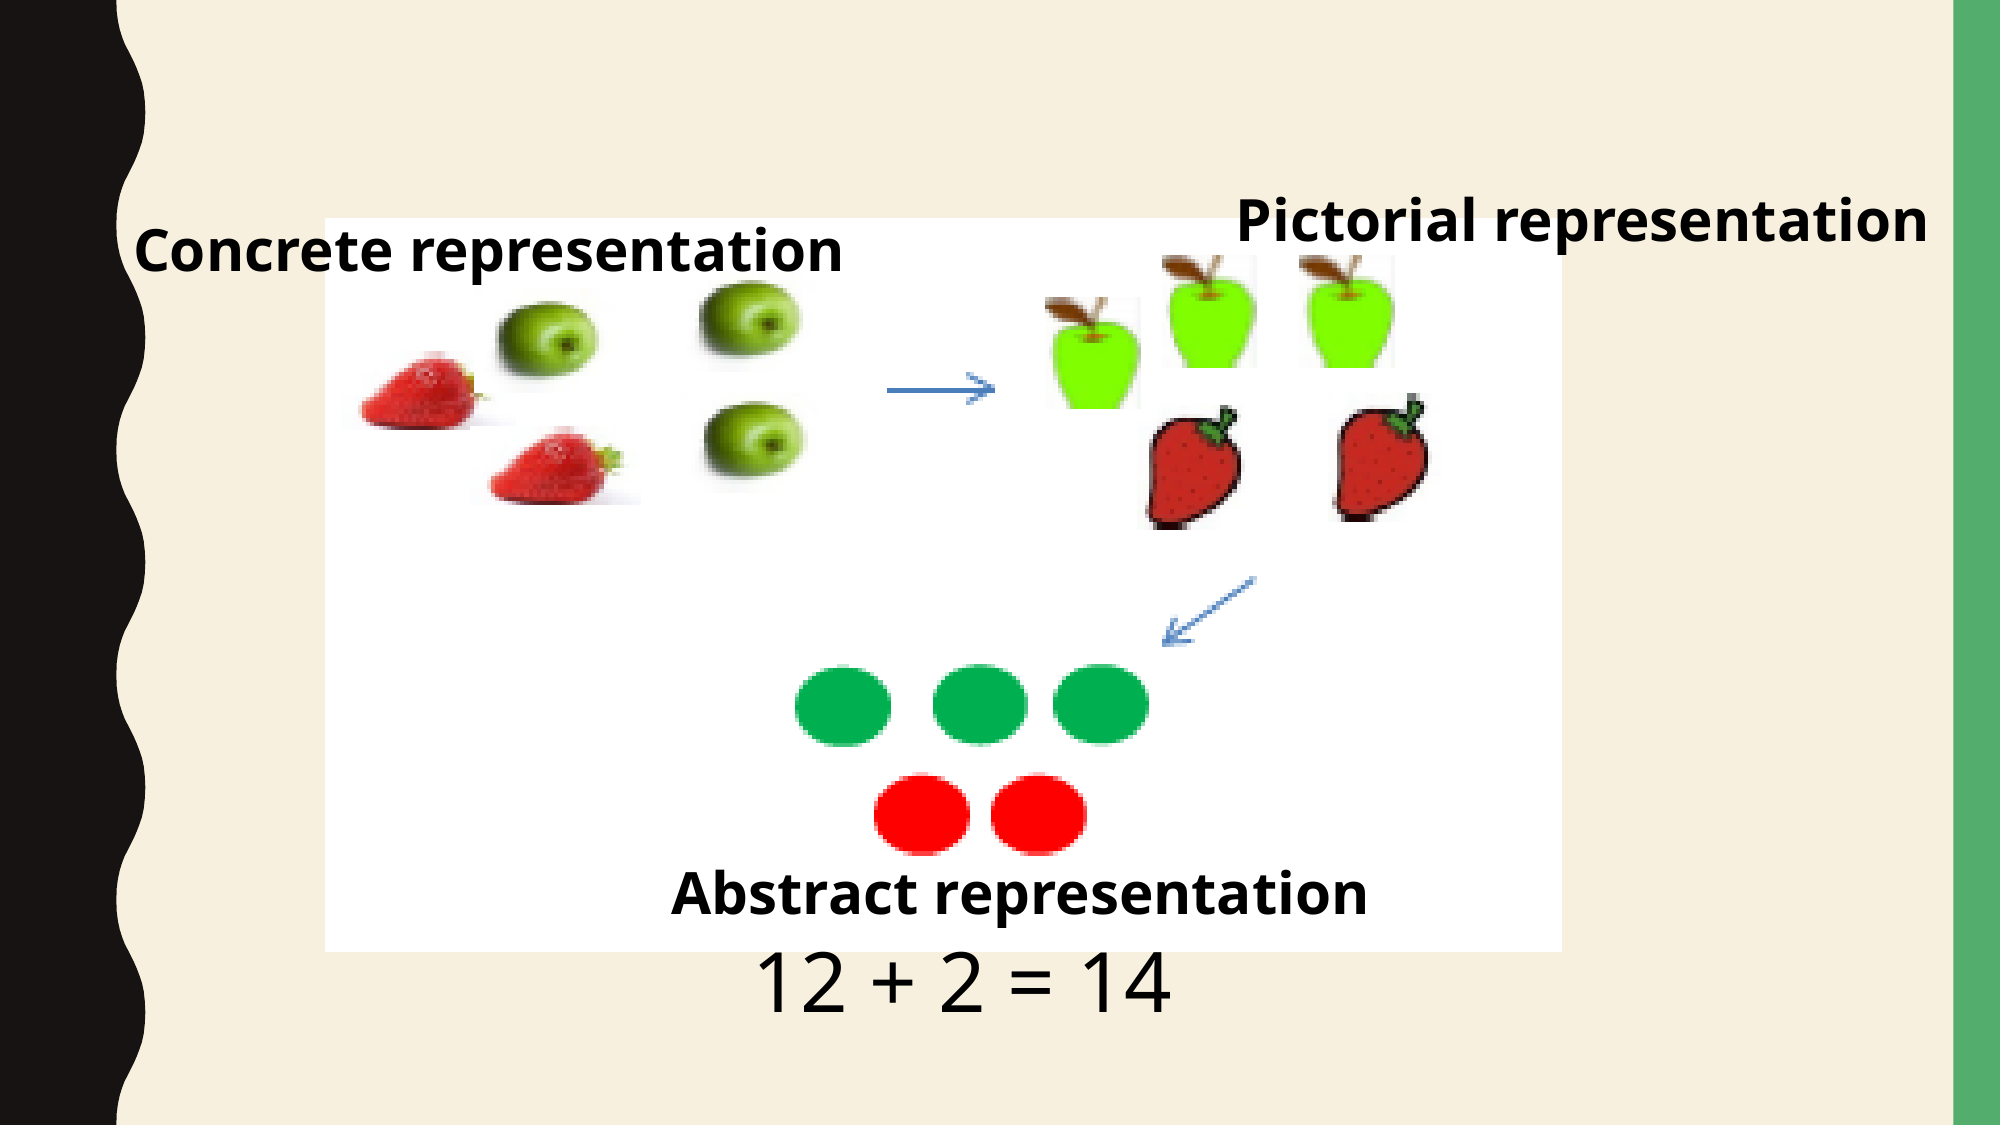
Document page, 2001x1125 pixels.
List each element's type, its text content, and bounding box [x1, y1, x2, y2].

text_box 12 + 2 = 14 [738, 952, 1188, 1037]
picture [325, 218, 1562, 952]
text_box Concrete representation [52, 176, 926, 291]
text_box Pictorial representation [1221, 176, 1960, 261]
